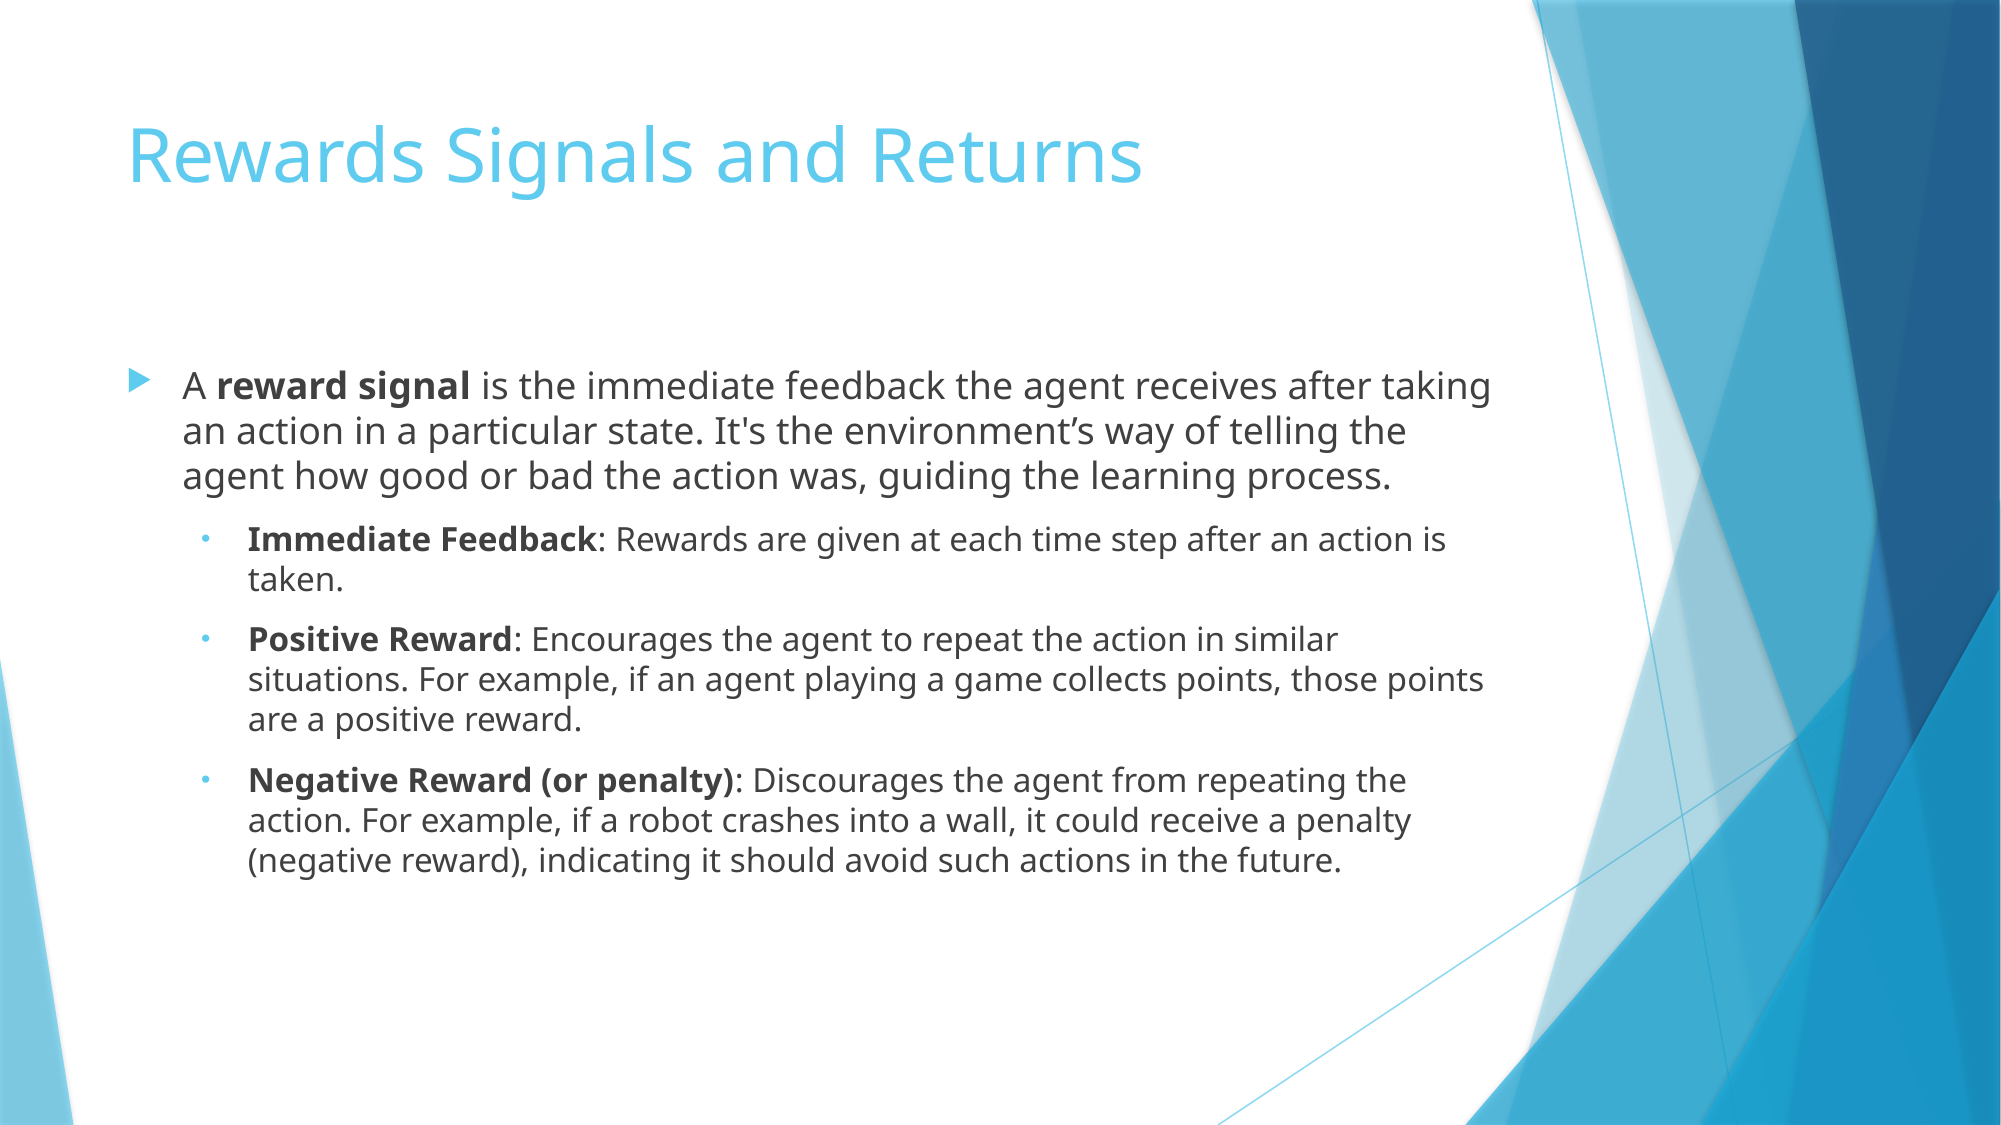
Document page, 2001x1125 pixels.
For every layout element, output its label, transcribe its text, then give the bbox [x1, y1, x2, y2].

title Rewards Signals and Returns [111, 99, 1522, 317]
list A reward signal is the immediate feedback the agent receives after taking an action in a particular state. It's the environment’s way of telling the agent how good or bad the action was, guiding the learning process. Immediate Feedback: Rewards are given at each time step after an action is taken. Positive Reward: Encourages the agent to repeat the action in similar situations. For example, if an agent playing a game collects points, those points are a positive reward. Negative Reward (or penalty): Discourages the agent from repeating the action. For example, if a robot crashes into a wall, it could receive a penalty (negative reward), indicating it should avoid such actions in the future. [111, 354, 1522, 992]
